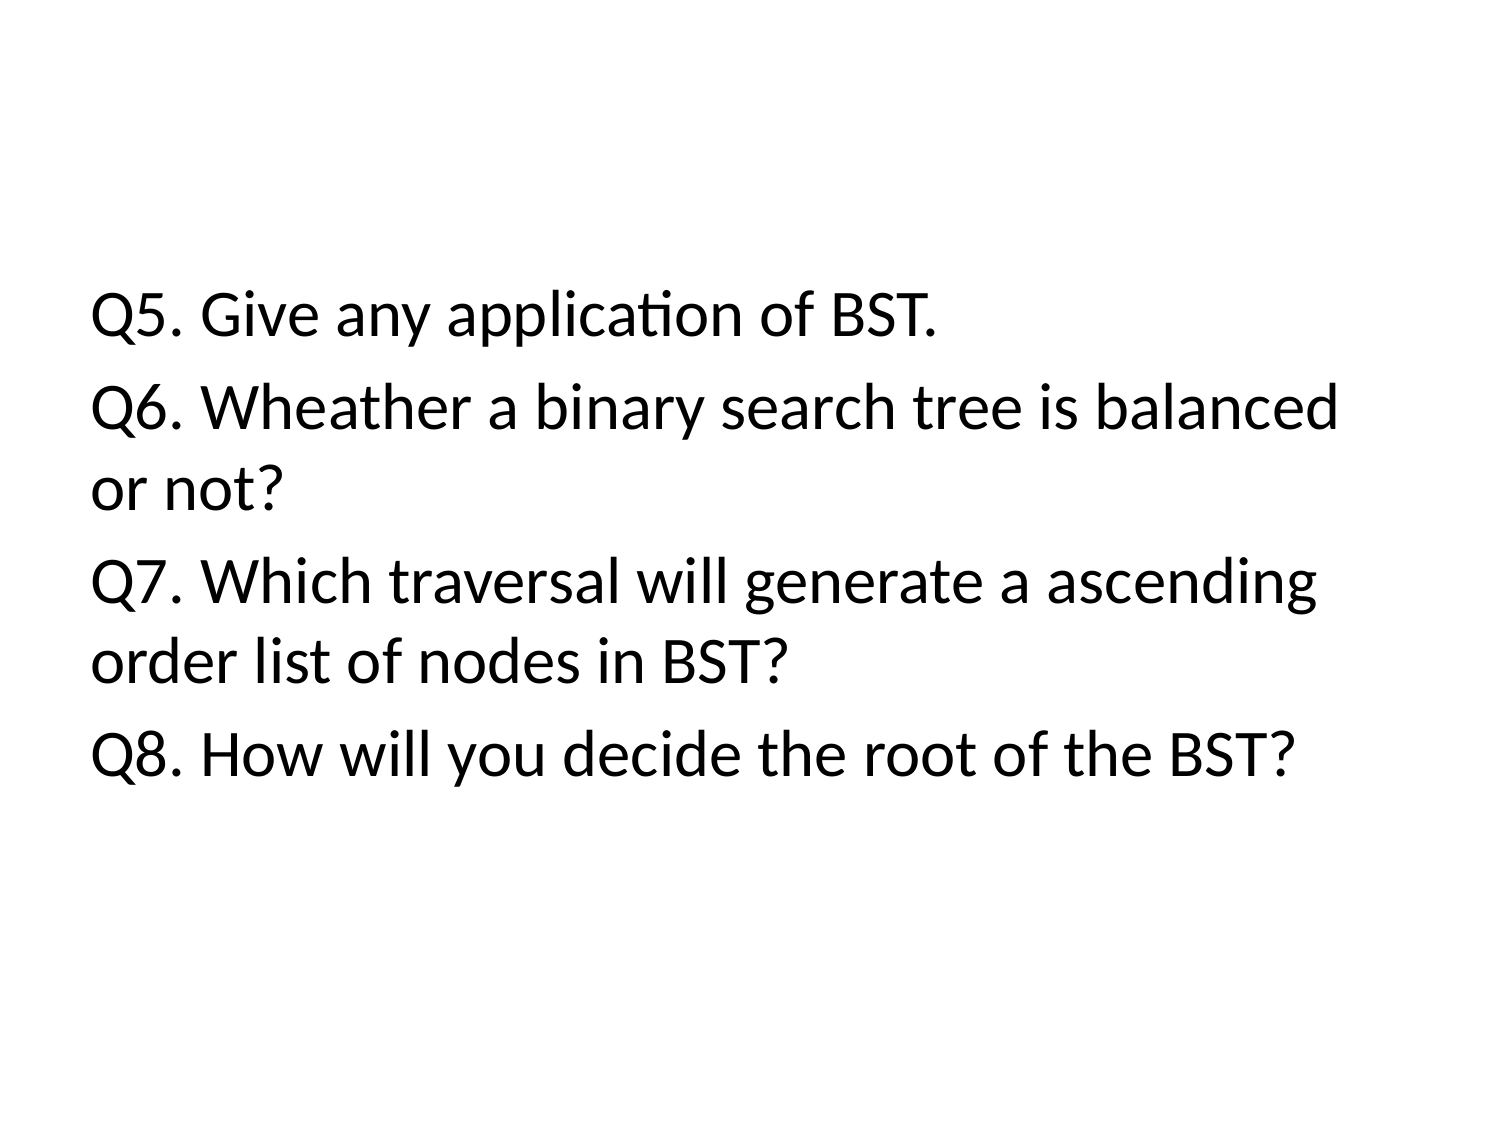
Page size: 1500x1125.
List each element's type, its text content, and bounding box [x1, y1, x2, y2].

list Q5. Give any application of BST. Q6. Wheather a binary search tree is balanced or not? Q7. Which traversal will generate a ascending order list of nodes in BST? Q8. How will you decide the root of the BST? [75, 262, 1425, 1005]
